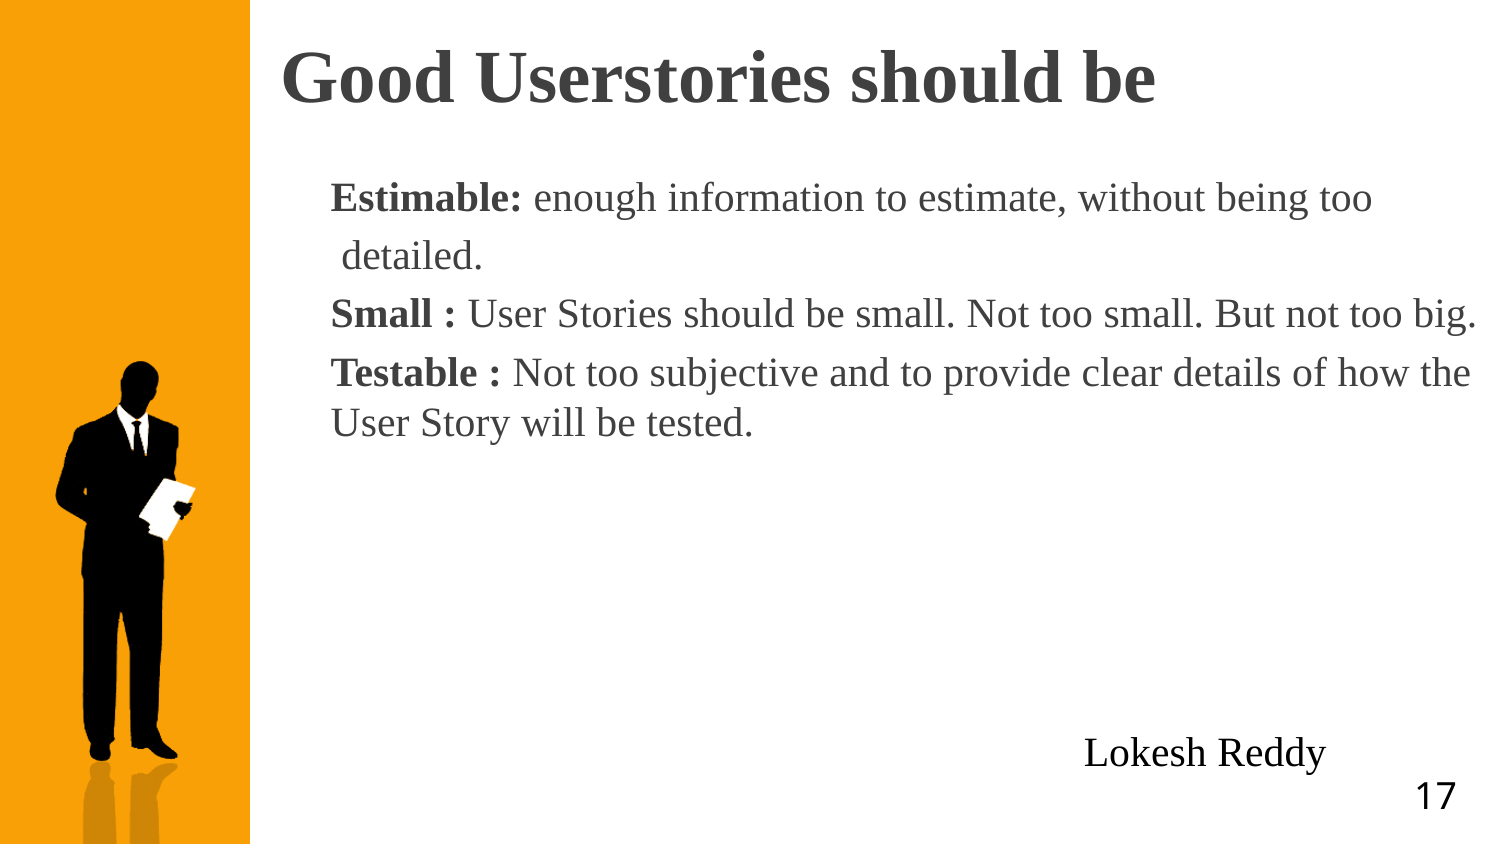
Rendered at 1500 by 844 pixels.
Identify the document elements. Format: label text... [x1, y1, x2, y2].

list Estimable: enough information to estimate, without being too detailed. Small : User Stories should be small. Not too small. But not too big. Testable : Not too subjective and to provide clear details of how the User Story will be tested. [265, 161, 1500, 765]
title Good Userstories should be [265, 0, 1500, 146]
text_box Lokesh Reddy [1068, 717, 1365, 782]
text_box 17 [1399, 764, 1472, 825]
picture [0, 0, 1500, 844]
